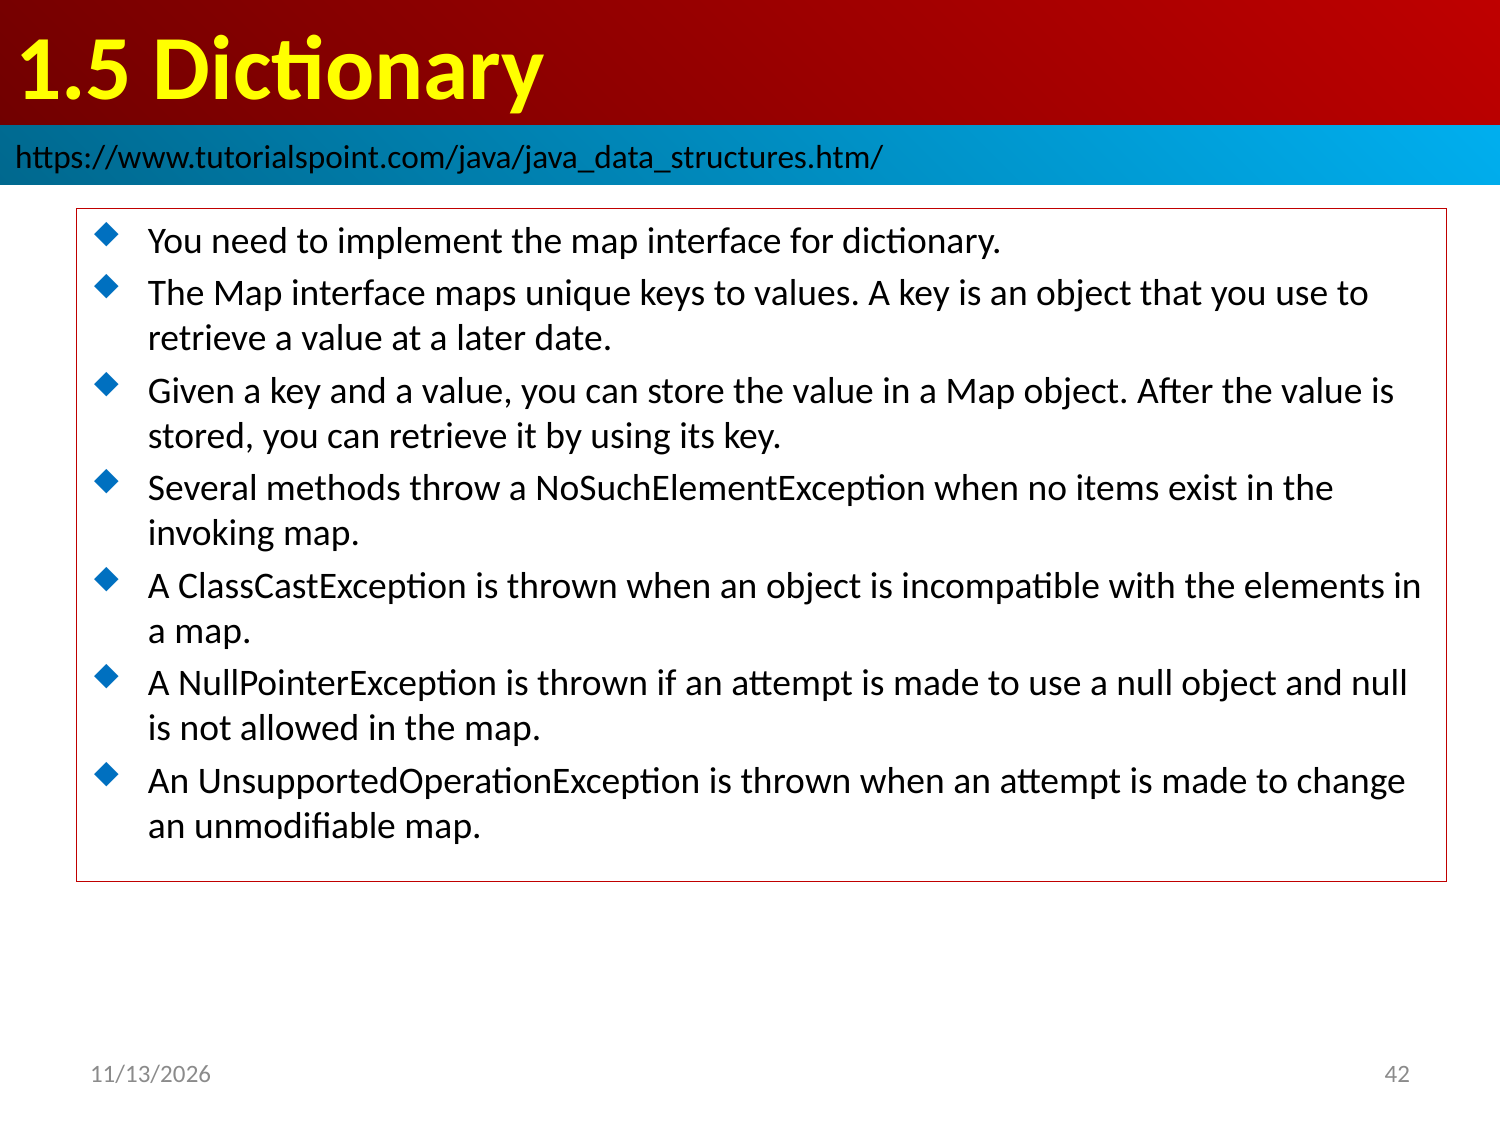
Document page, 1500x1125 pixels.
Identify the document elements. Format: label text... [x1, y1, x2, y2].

text_box https://www.tutorialspoint.com/java/java_data_structures.htm/ [0, 125, 1500, 185]
slide_number 42 [1074, 1042, 1425, 1103]
subtitle You need to implement the map interface for dictionary. The Map interface maps unique keys to values. A key is an object that you use to retrieve a value at a later date. Given a key and a value, you can store the value in a Map object. After the value is stored, you can retrieve it by using its key. Several methods throw a NoSuchElementException when no items exist in the invoking map. A ClassCastException is thrown when an object is incompatible with the elements in a map. A NullPointerException is thrown if an attempt is made to use a null object and null is not allowed in the map. An UnsupportedOperationException is thrown when an attempt is made to change an unmodifiable map. [76, 208, 1447, 882]
title 1.5 Dictionary [0, 0, 1500, 125]
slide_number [75, 1042, 425, 1103]
